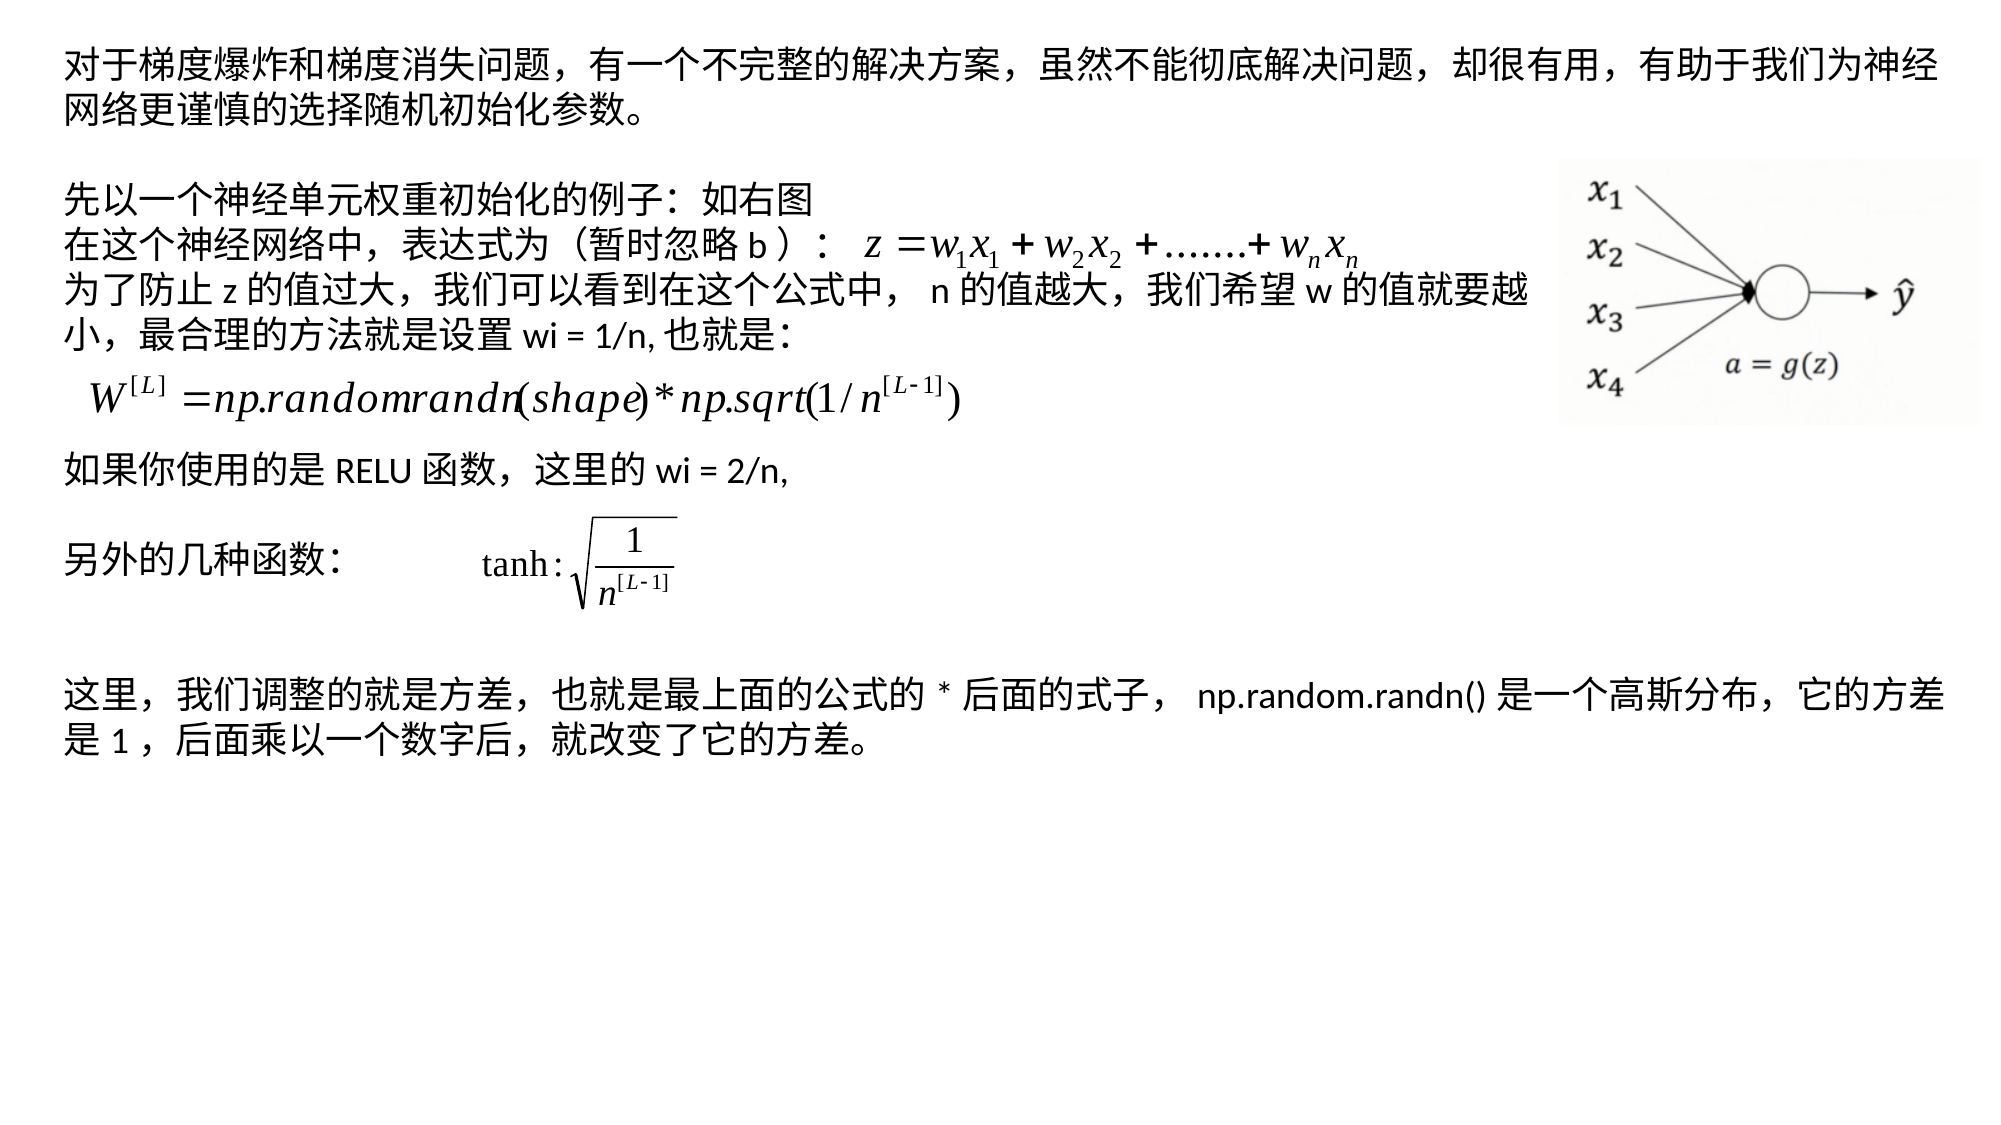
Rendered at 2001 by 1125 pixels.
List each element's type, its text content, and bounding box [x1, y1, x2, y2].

picture [1558, 158, 1980, 425]
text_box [856, 212, 1367, 280]
text_box 对于梯度爆炸和梯度消失问题，有一个不完整的解决方案，虽然不能彻底解决问题，却很有用，有助于我们为神经网络更谨慎的选择随机初始化参数。 先以一个神经单元权重初始化的例子：如右图 在这个神经网络中，表达式为（暂时忽略b）： 为了防止z的值过大，我们可以看到在这个公式中，n的值越大，我们希望w的值就要越 小，最合理的方法就是设置wi = 1/n, 也就是： 如果你使用的是RELU函数，这里的wi = 2/n, 另外的几种函数： 这里，我们调整的就是方差，也就是最上面的公式的*后面的式子，np.random.randn()是一个高斯分布，它的方差是1，后面乘以一个数字后，就改变了它的方差。 [49, 34, 1980, 814]
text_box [84, 365, 971, 431]
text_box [475, 507, 685, 618]
